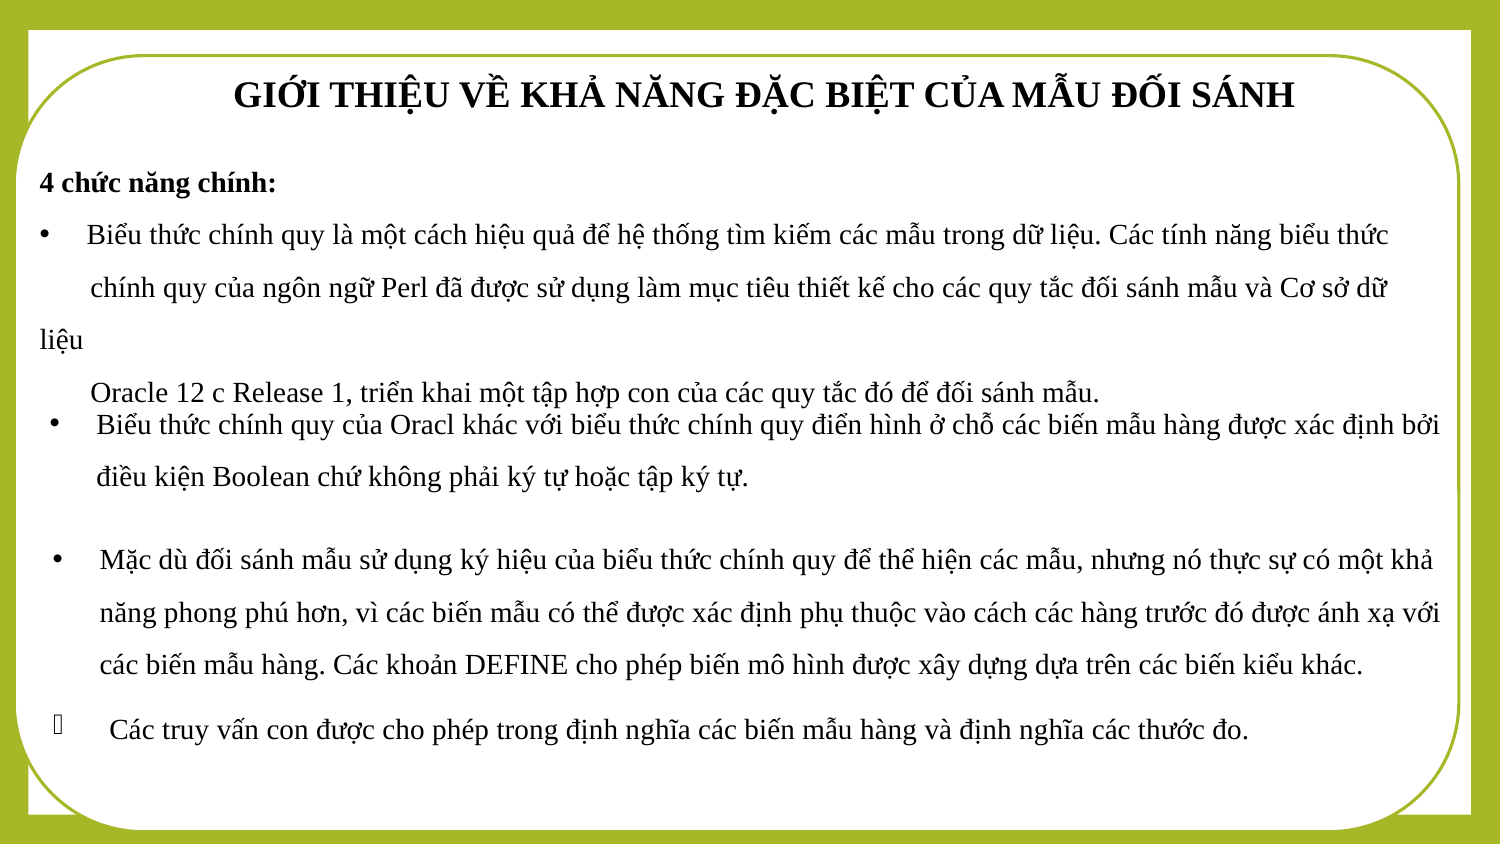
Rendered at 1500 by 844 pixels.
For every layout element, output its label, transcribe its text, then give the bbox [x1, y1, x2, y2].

text_box [12, 54, 1461, 834]
text_box GIỚI THIỆU VỀ KHẢ NĂNG ĐẶC BIỆT CỦA MẪU ĐỐI SÁNH [218, 62, 1329, 123]
text_box Mặc dù đối sánh mẫu sử dụng ký hiệu của biểu thức chính quy để thể hiện các mẫu, nhưng nó thực sự có một khả năng phong phú hơn, vì các biến mẫu có thể được xác định phụ thuộc vào cách các hàng trước đó được ánh xạ với các biến mẫu hàng. Các khoản DEFINE cho phép biến mô hình được xây dựng dựa trên các biến kiểu khác. [37, 515, 1474, 688]
text_box Biểu thức chính quy của Oracl khác với biểu thức chính quy điển hình ở chỗ các biến mẫu hàng được xác định bởi điều kiện Boolean chứ không phải ký tự hoặc tập ký tự. [34, 380, 1470, 500]
text_box 4 chức năng chính: Biểu thức chính quy là một cách hiệu quả để hệ thống tìm kiếm các mẫu trong dữ liệu. Các tính năng biểu thức chính quy của ngôn ngữ Perl đã được sử dụng làm mục tiêu thiết kế cho các quy tắc đối sánh mẫu và Cơ sở dữ liệu Oracle 12 c Release 1, triển khai một tập hợp con của các quy tắc đó để đối sánh mẫu. [24, 138, 1449, 416]
text_box Các truy vấn con được cho phép trong định nghĩa các biến mẫu hàng và định nghĩa các thước đo. [38, 685, 1462, 753]
